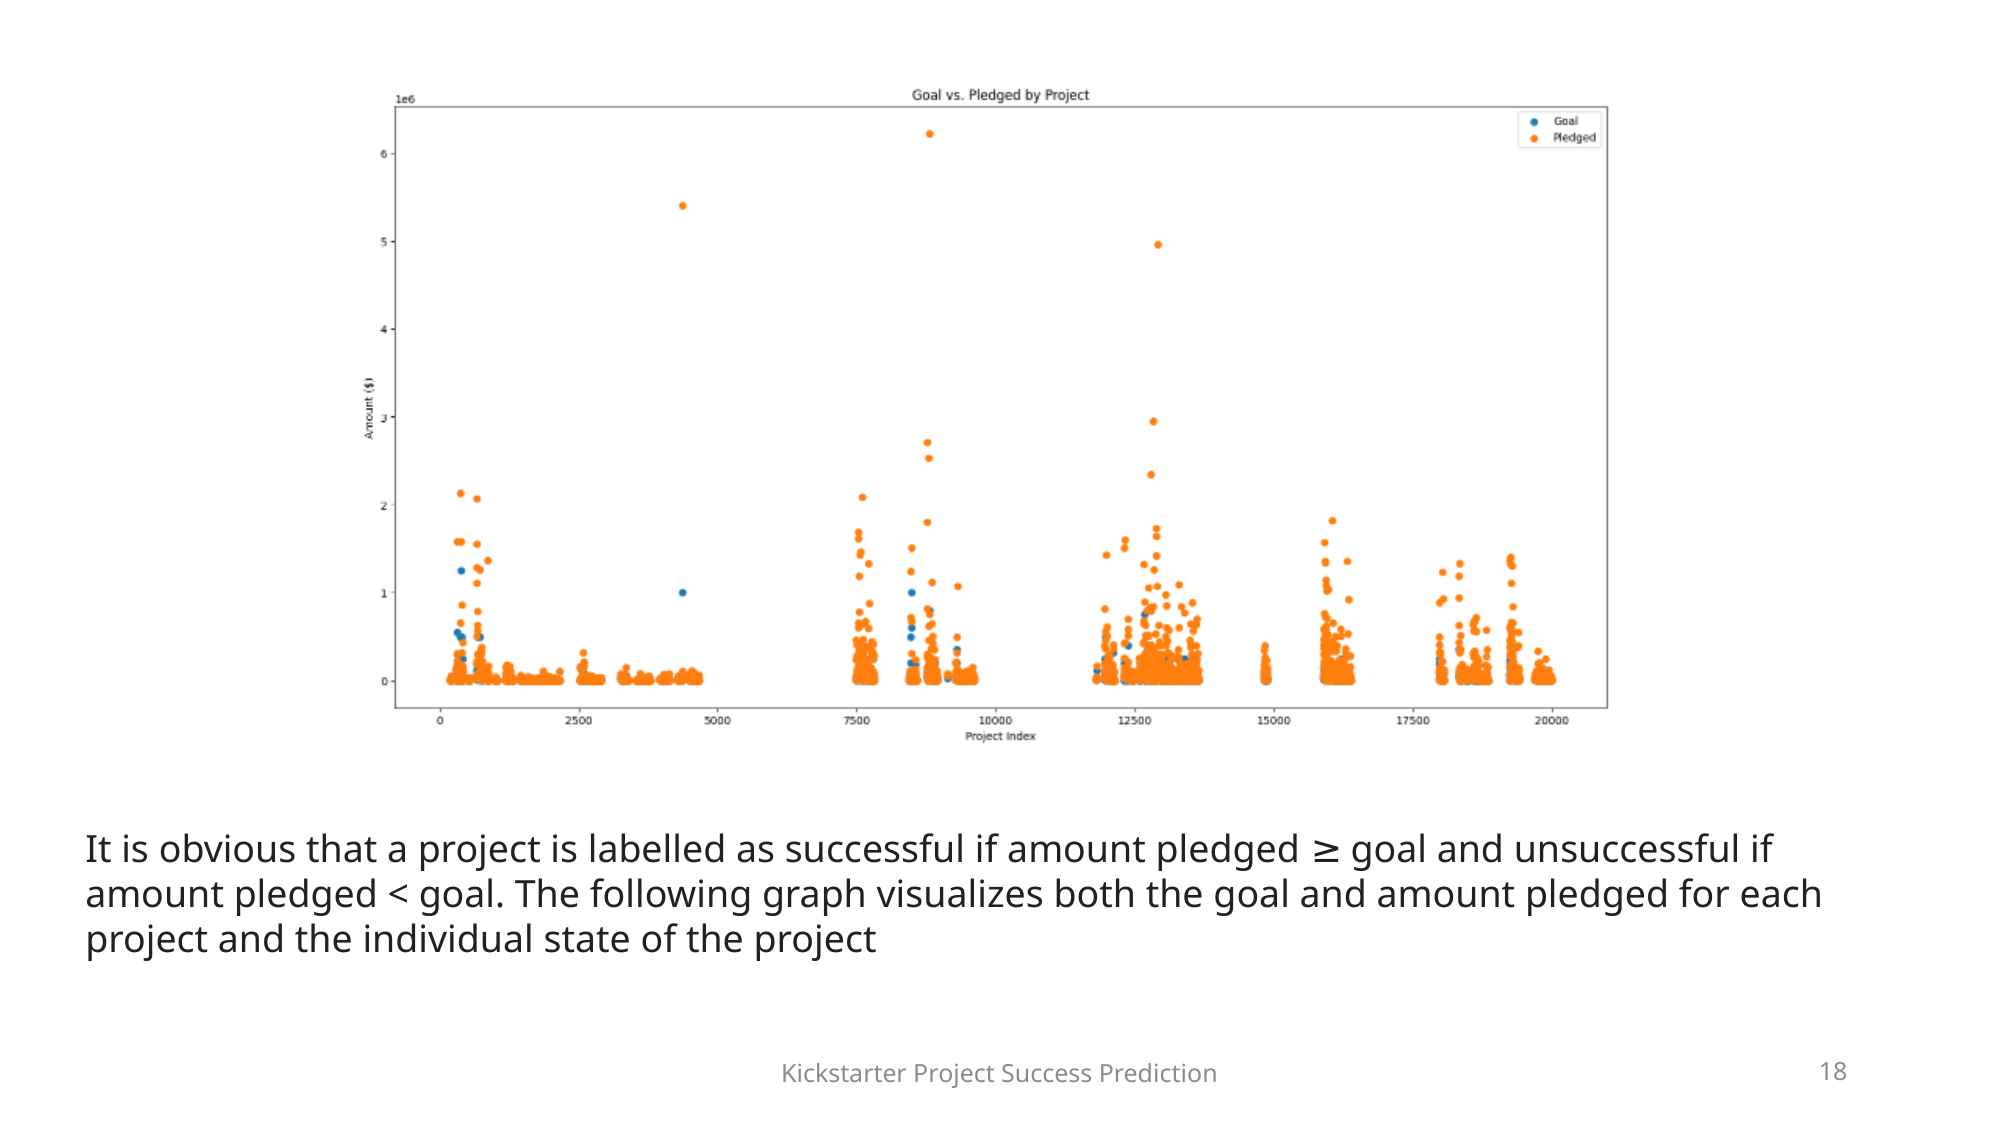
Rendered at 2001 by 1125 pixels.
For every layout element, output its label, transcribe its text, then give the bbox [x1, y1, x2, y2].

text_box It is obvious that a project is labelled as successful if amount pledged ≥ goal and unsuccessful if amount pledged < goal. The following graph visualizes both the goal and amount pledged for each project and the individual state of the project [70, 817, 1930, 968]
picture [362, 83, 1610, 745]
footer Kickstarter Project Success Prediction [662, 1042, 1338, 1103]
slide_number 18 [1412, 1042, 1863, 1103]
